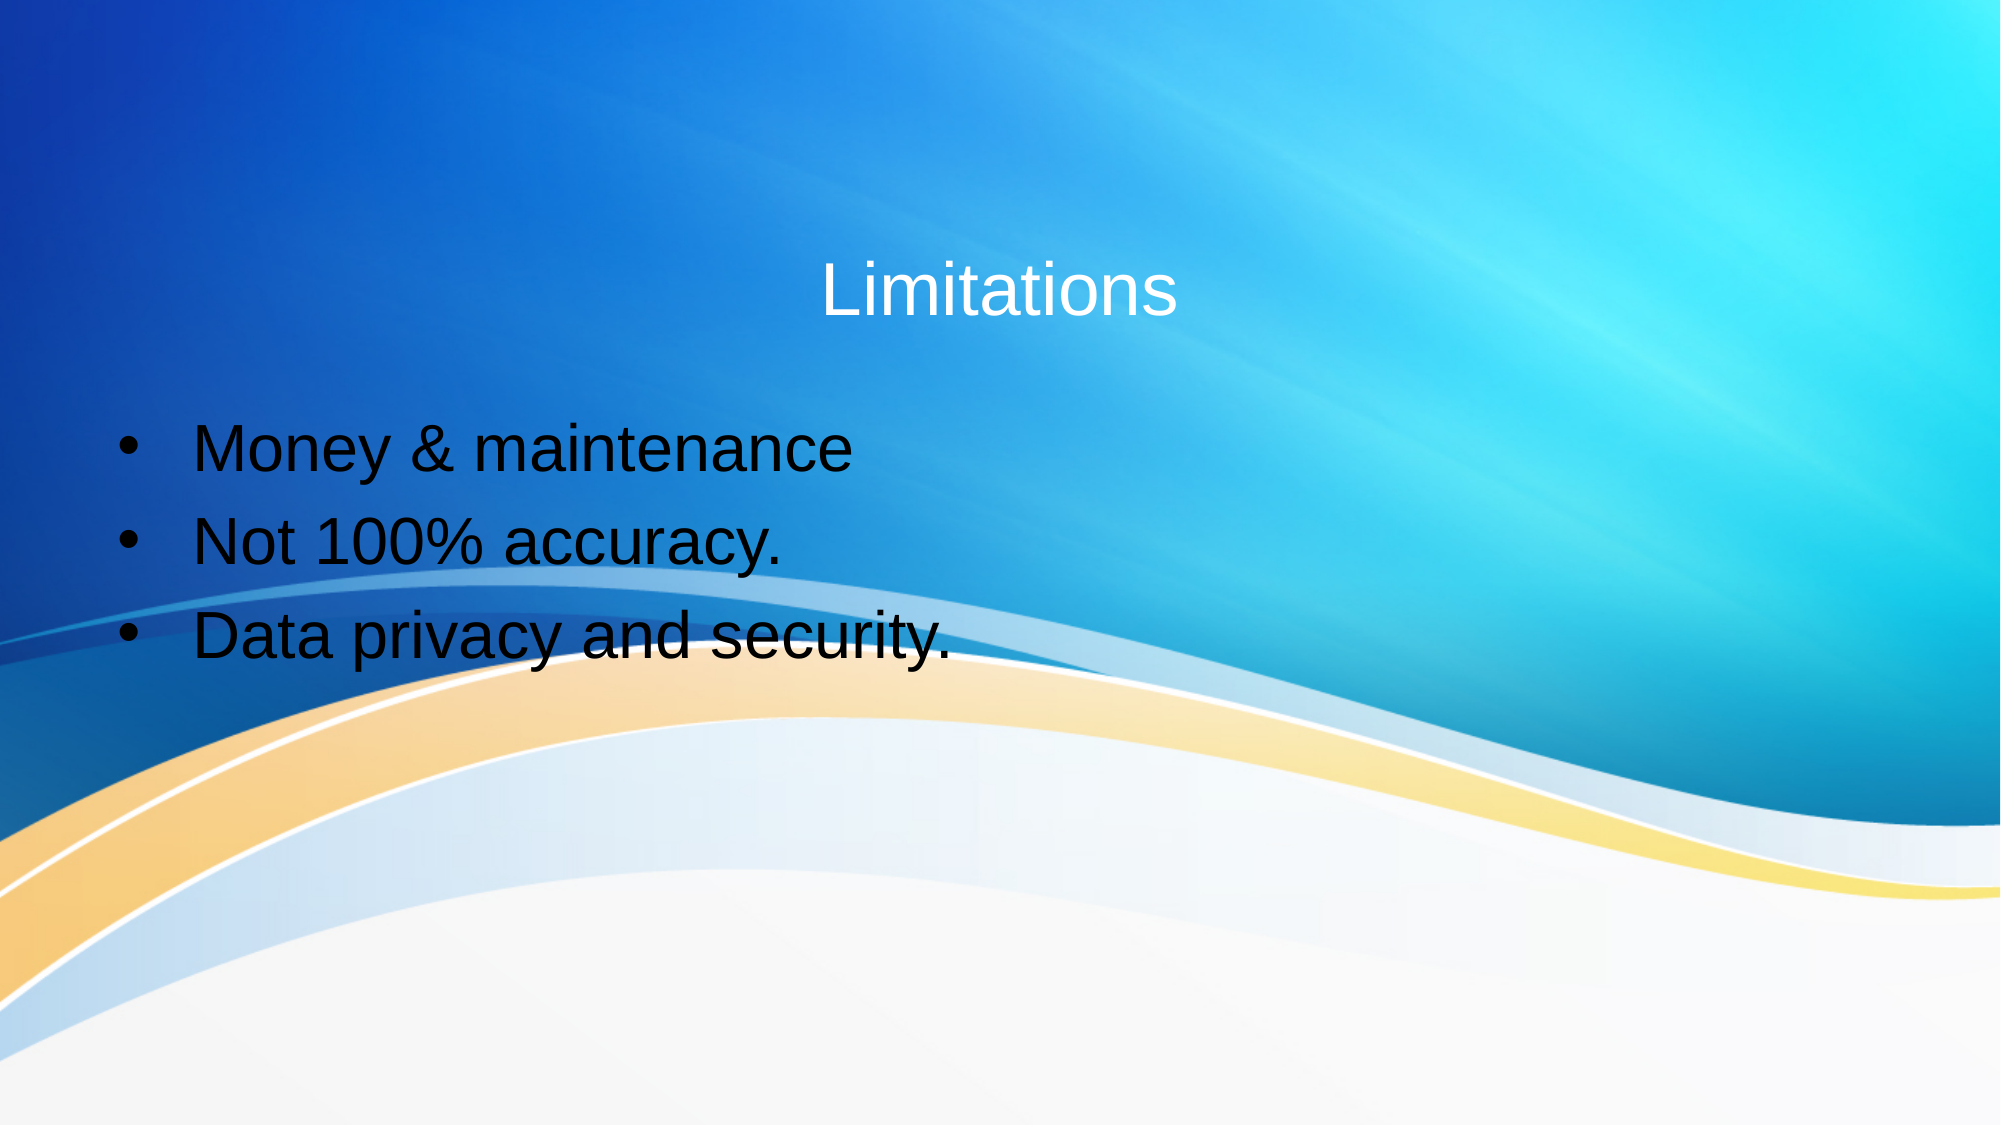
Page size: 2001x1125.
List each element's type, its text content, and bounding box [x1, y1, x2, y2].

title Limitations [102, 196, 1898, 375]
picture [0, 0, 2001, 1125]
subtitle Money & maintenance Not 100% accuracy. Data privacy and security. [102, 397, 1900, 686]
